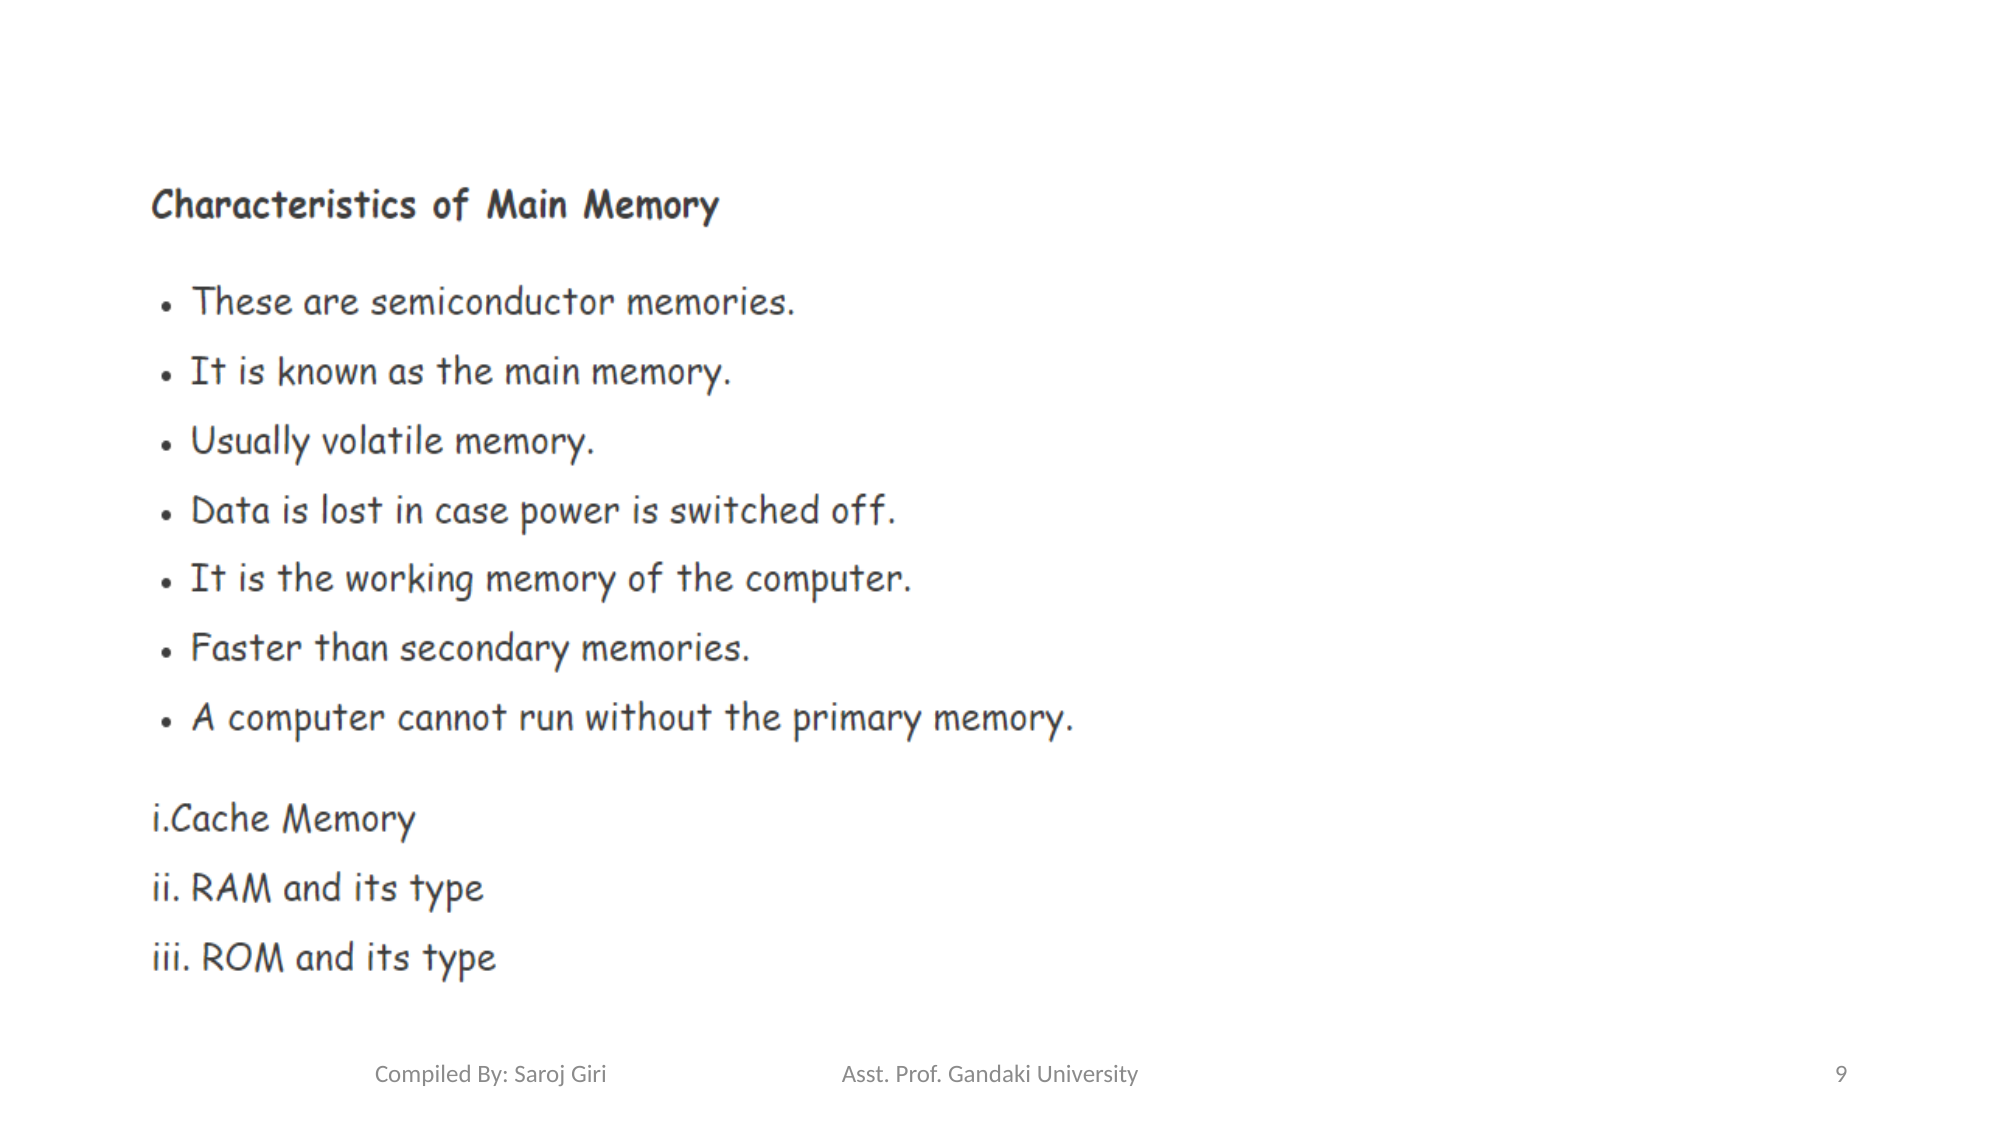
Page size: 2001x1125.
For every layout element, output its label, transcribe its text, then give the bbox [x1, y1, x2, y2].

footer Compiled By: Saroj Giri Asst. Prof. Gandaki University [177, 1042, 1338, 1103]
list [137, 171, 1324, 1014]
slide_number 9 [1412, 1042, 1863, 1103]
